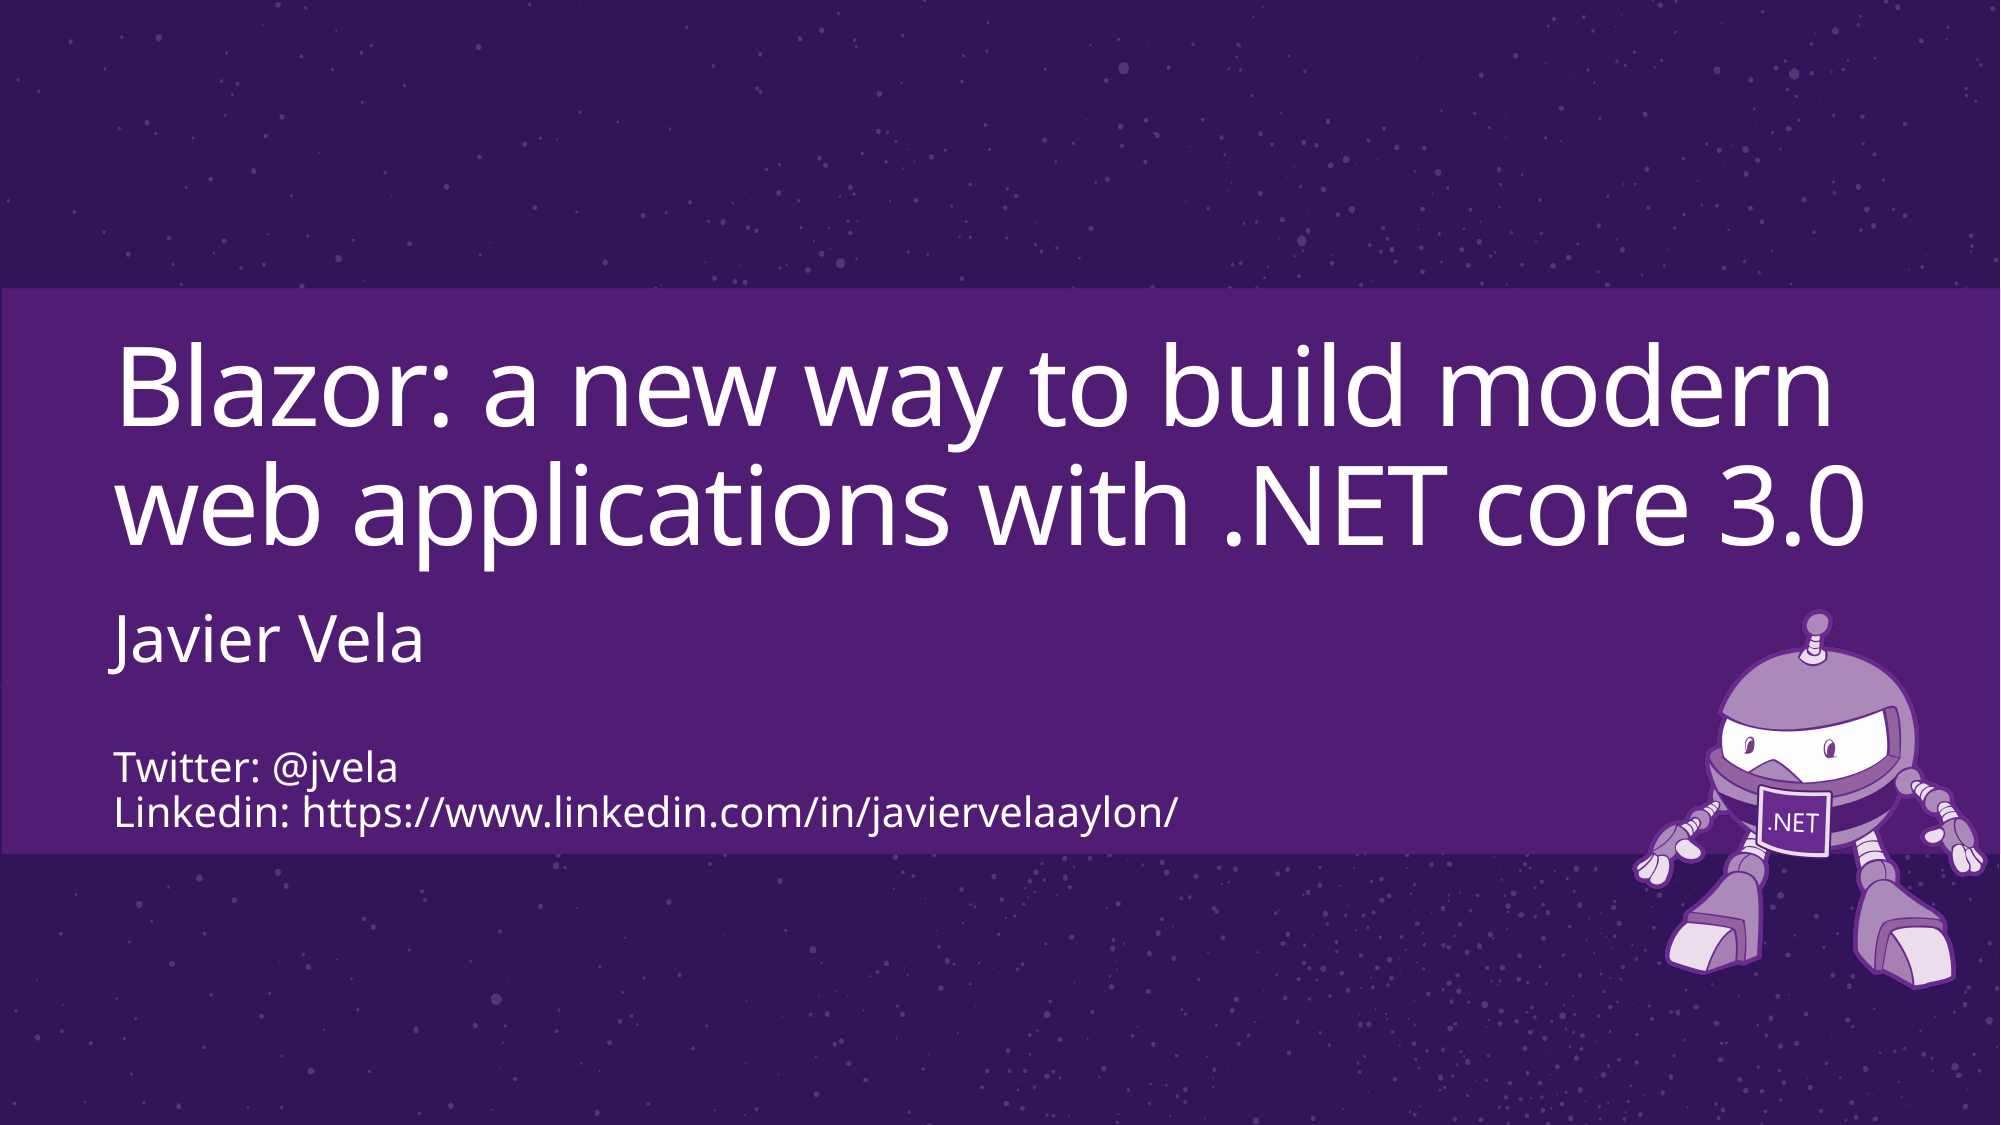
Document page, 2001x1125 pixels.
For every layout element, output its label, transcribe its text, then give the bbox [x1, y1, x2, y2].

list Javier Vela Twitter: @jvela Linkedin: https://www.linkedin.com/in/javiervelaaylon/ [89, 588, 1707, 780]
picture [0, 0, 2000, 1125]
title Blazor: a new way to build modern web applications with .NET core 3.0 [89, 315, 1904, 610]
